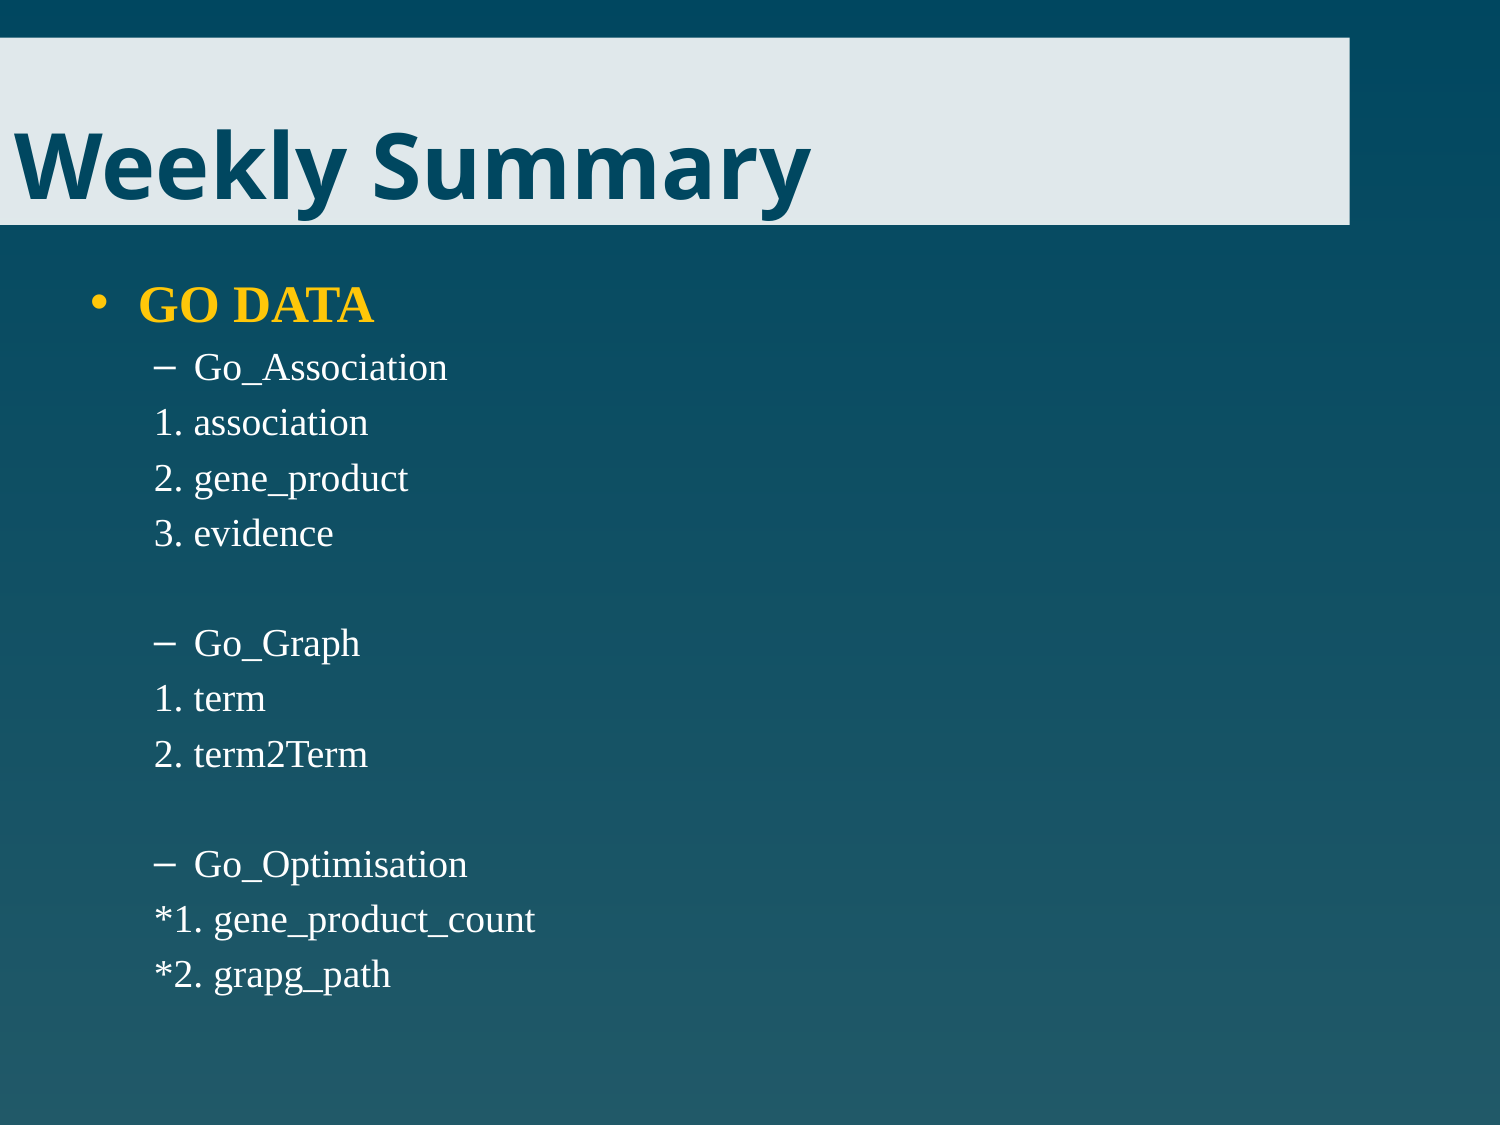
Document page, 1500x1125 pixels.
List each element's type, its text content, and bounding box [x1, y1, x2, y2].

list GO DATA Go_Association 1. association 2. gene_product 3. evidence Go_Graph 1. term 2. term2Term Go_Optimisation *1. gene_product_count *2. grapg_path [75, 262, 1425, 1013]
title Weekly Summary [0, 37, 1350, 225]
